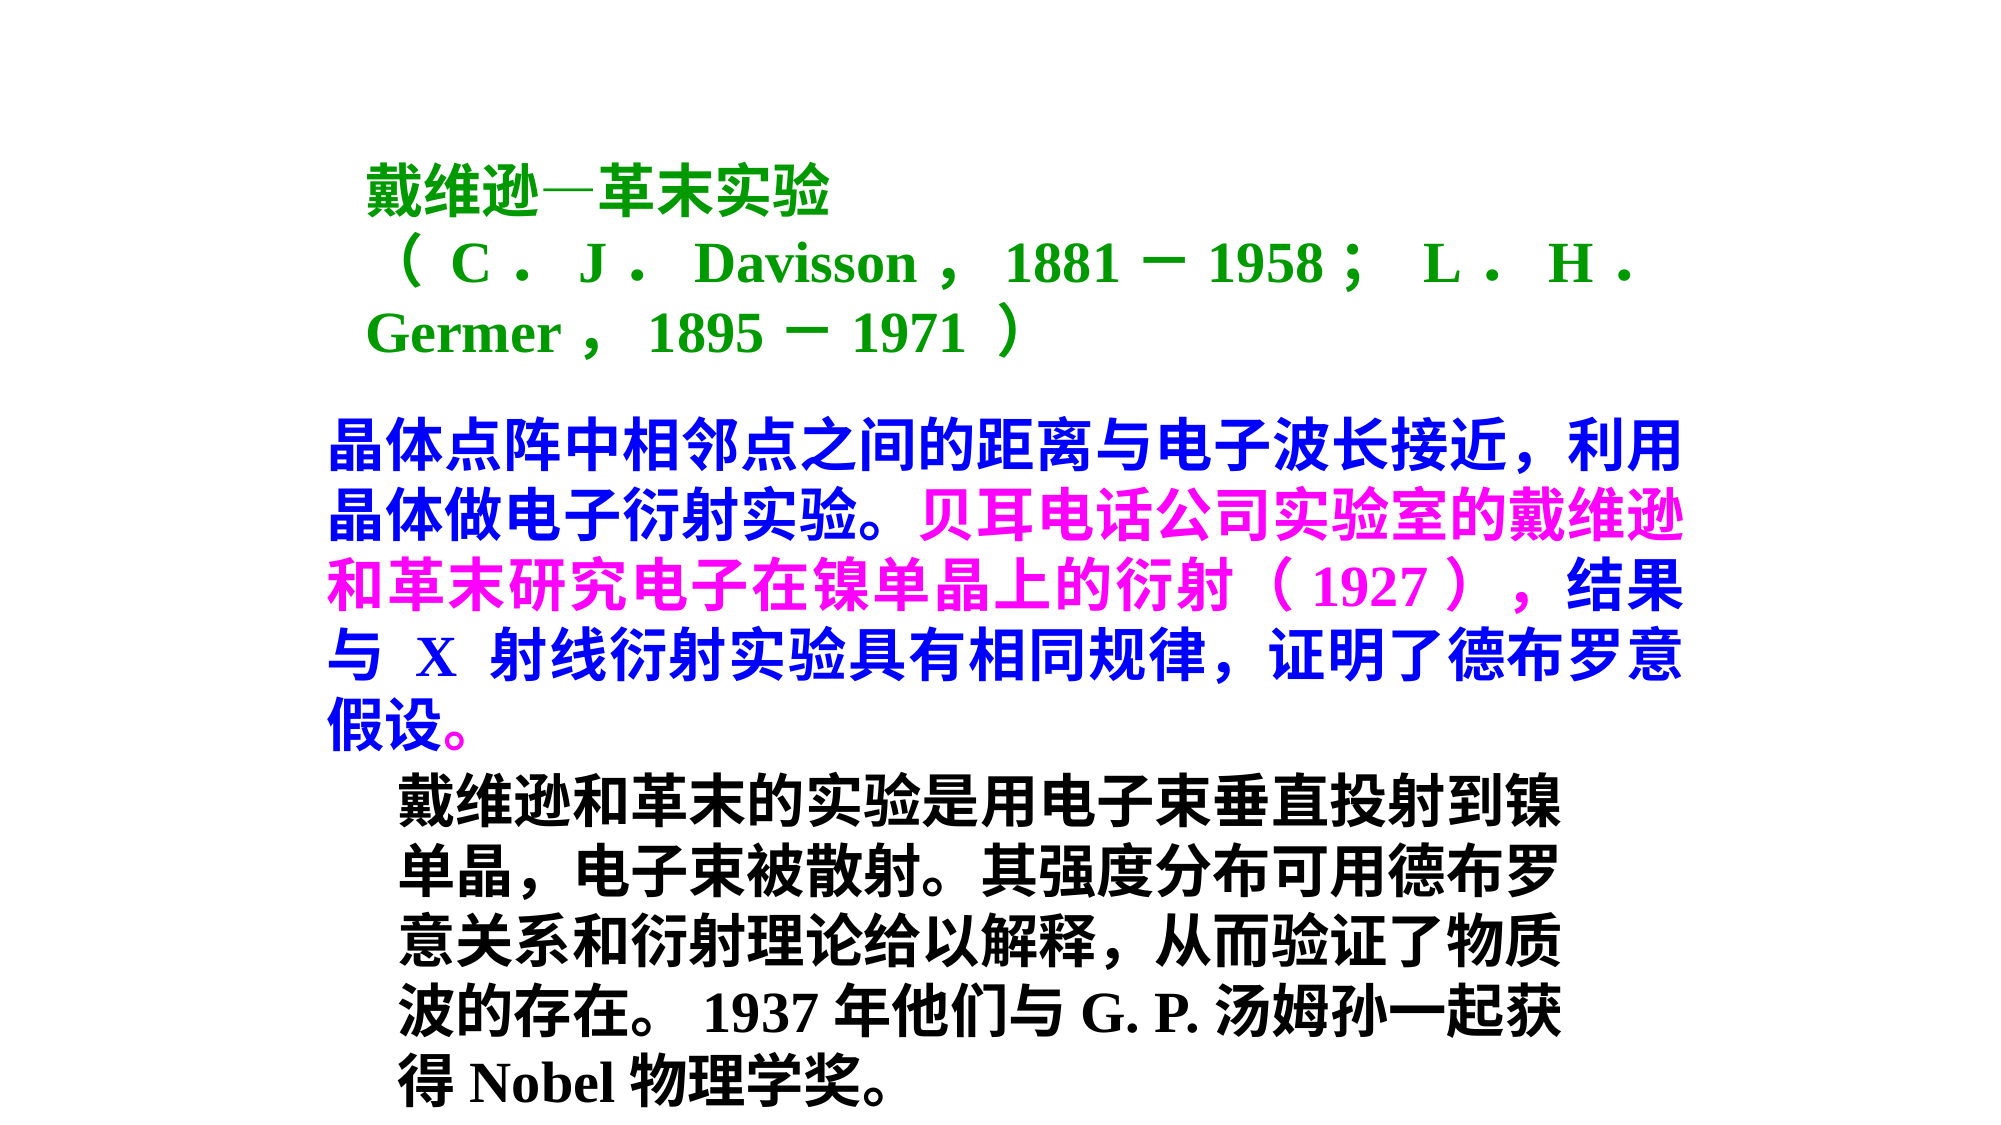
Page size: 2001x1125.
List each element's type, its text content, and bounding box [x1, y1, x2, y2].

text_box 戴维逊—革末实验 （ C．J．Davisson，1881－1958； L．H．Germer，1895－1971 ） [319, 146, 1693, 372]
text_box 晶体点阵中相邻点之间的距离与电子波长接近，利用晶体做电子衍射实验。贝耳电话公司实验室的戴维逊和革末研究电子在镍单晶上的衍射（1927），结果与 X 射线衍射实验具有相同规律，证明了德布罗意假设。 [311, 401, 1700, 766]
text_box 戴维逊和革末的实验是用电子束垂直投射到镍单晶，电子束被散射。其强度分布可用德布罗意关系和衍射理论给以解释，从而验证了物质波的存在。1937年他们与G. P.汤姆孙一起获得Nobel物理学奖。 [382, 756, 1629, 1122]
